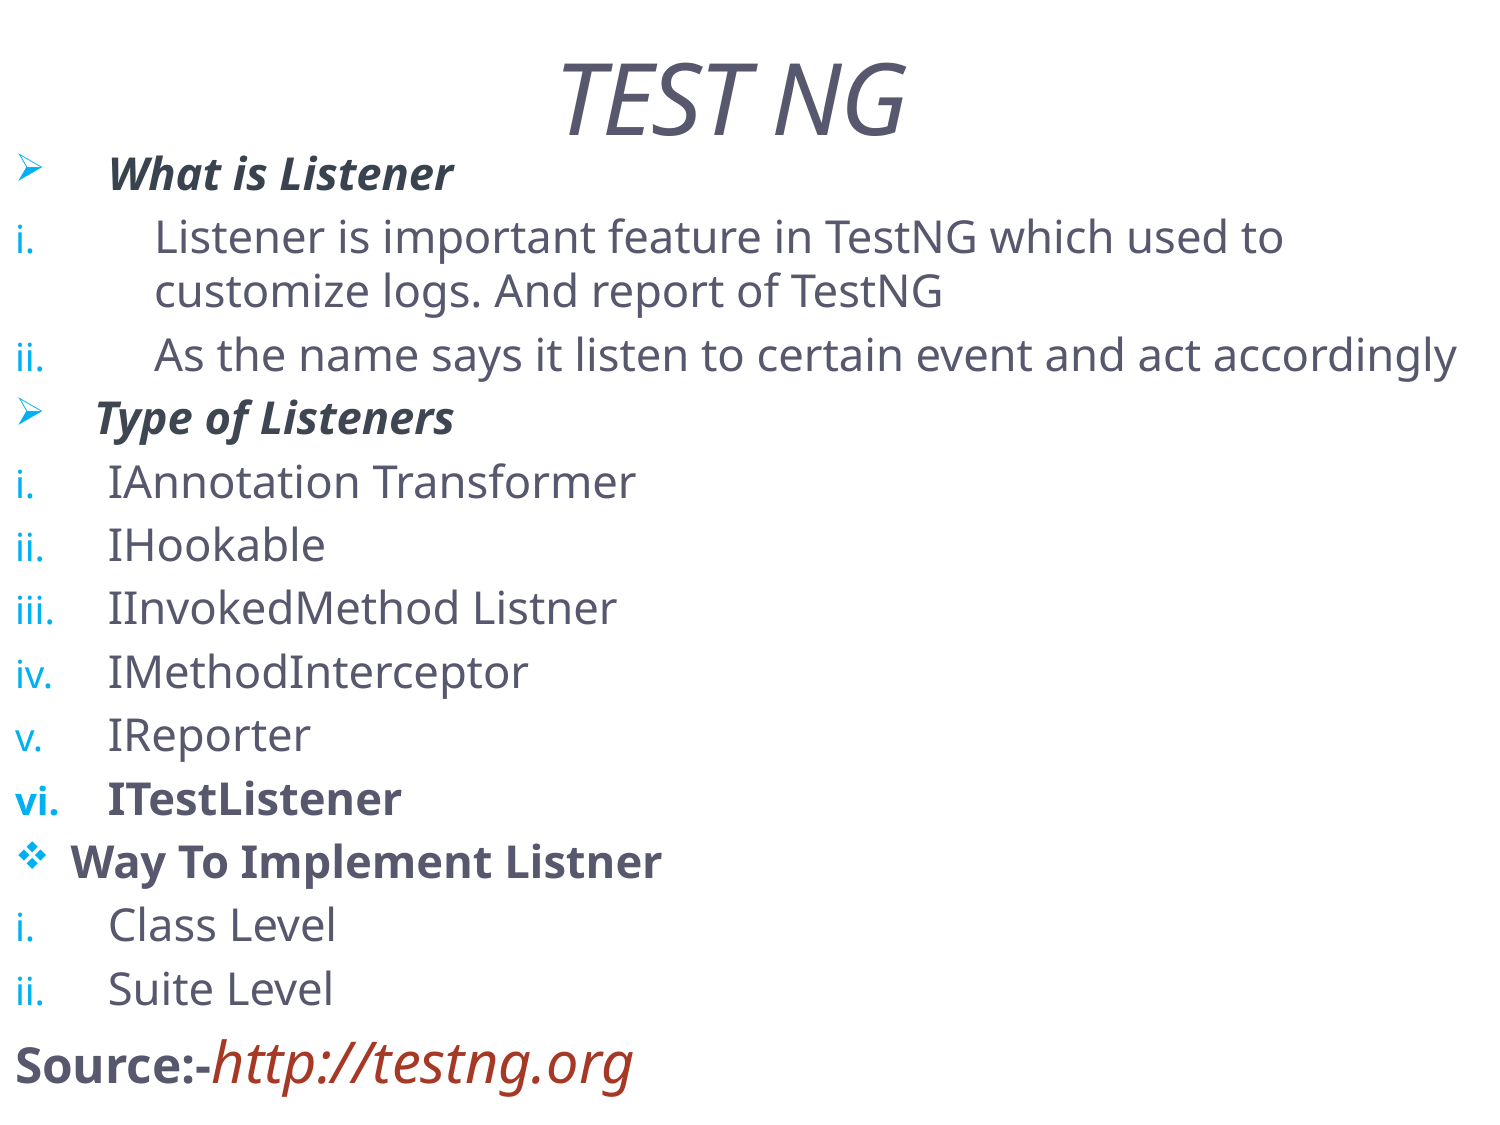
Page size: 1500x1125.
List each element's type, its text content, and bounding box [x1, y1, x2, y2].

title Test ng [112, 12, 1350, 137]
subtitle What is Listener Listener is important feature in TestNG which used to customize logs. And report of TestNG As the name says it listen to certain event and act accordingly Type of Listeners IAnnotation Transformer IHookable IInvokedMethod Listner IMethodInterceptor IReporter ITestListener Way To Implement Listner Class Level Suite Level Source:-http://testng.org [0, 137, 1488, 1125]
